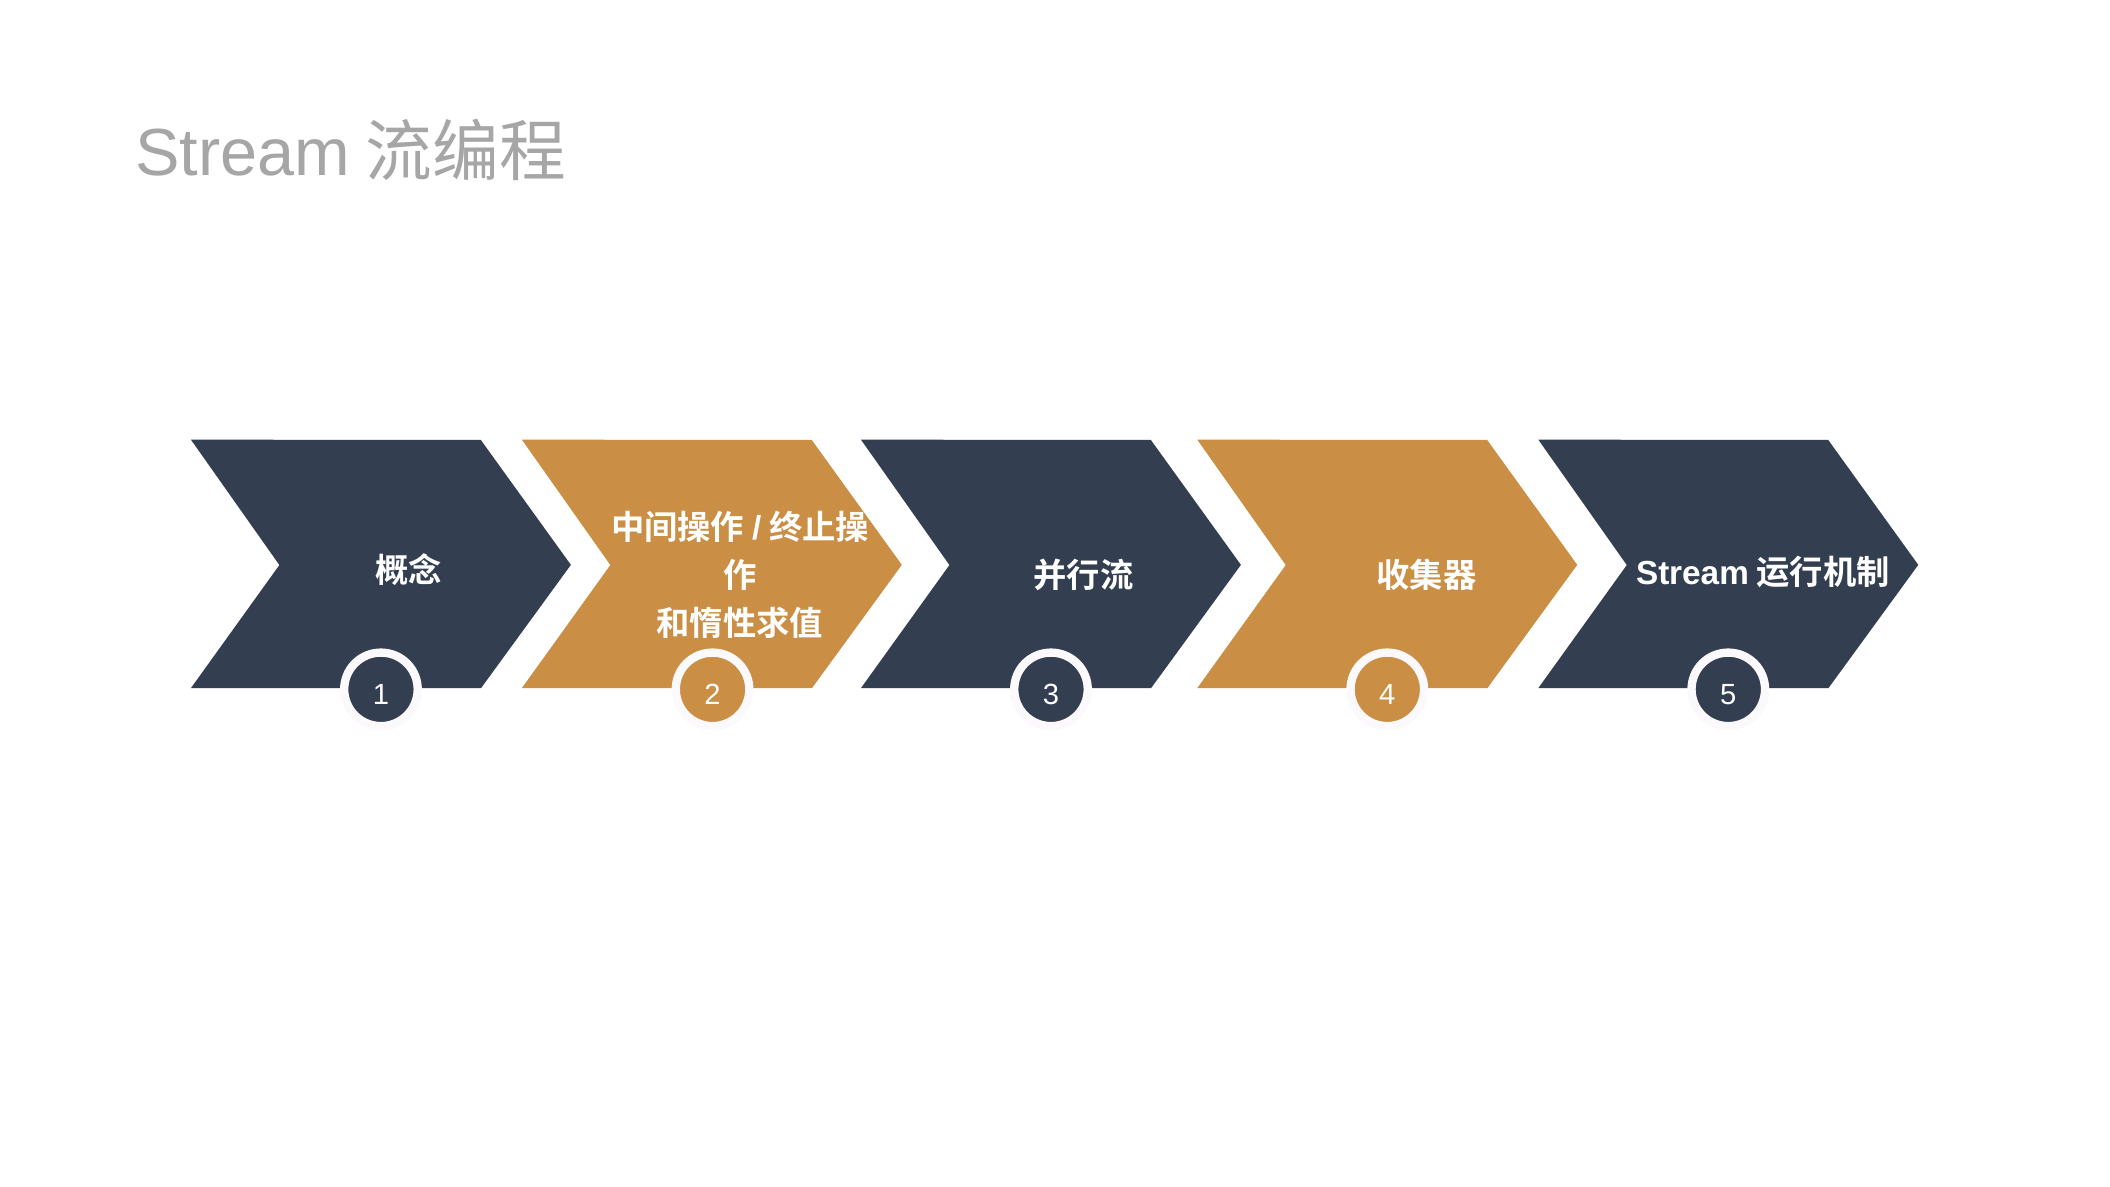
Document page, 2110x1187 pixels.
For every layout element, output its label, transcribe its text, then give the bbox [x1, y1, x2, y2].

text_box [521, 439, 860, 689]
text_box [1197, 439, 1538, 689]
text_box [675, 652, 750, 727]
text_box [1350, 652, 1425, 727]
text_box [1691, 652, 1766, 727]
text_box Stream流编程 [135, 108, 783, 189]
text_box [1014, 652, 1088, 727]
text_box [860, 439, 1197, 689]
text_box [344, 652, 418, 727]
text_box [1538, 439, 1919, 689]
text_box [190, 439, 521, 689]
